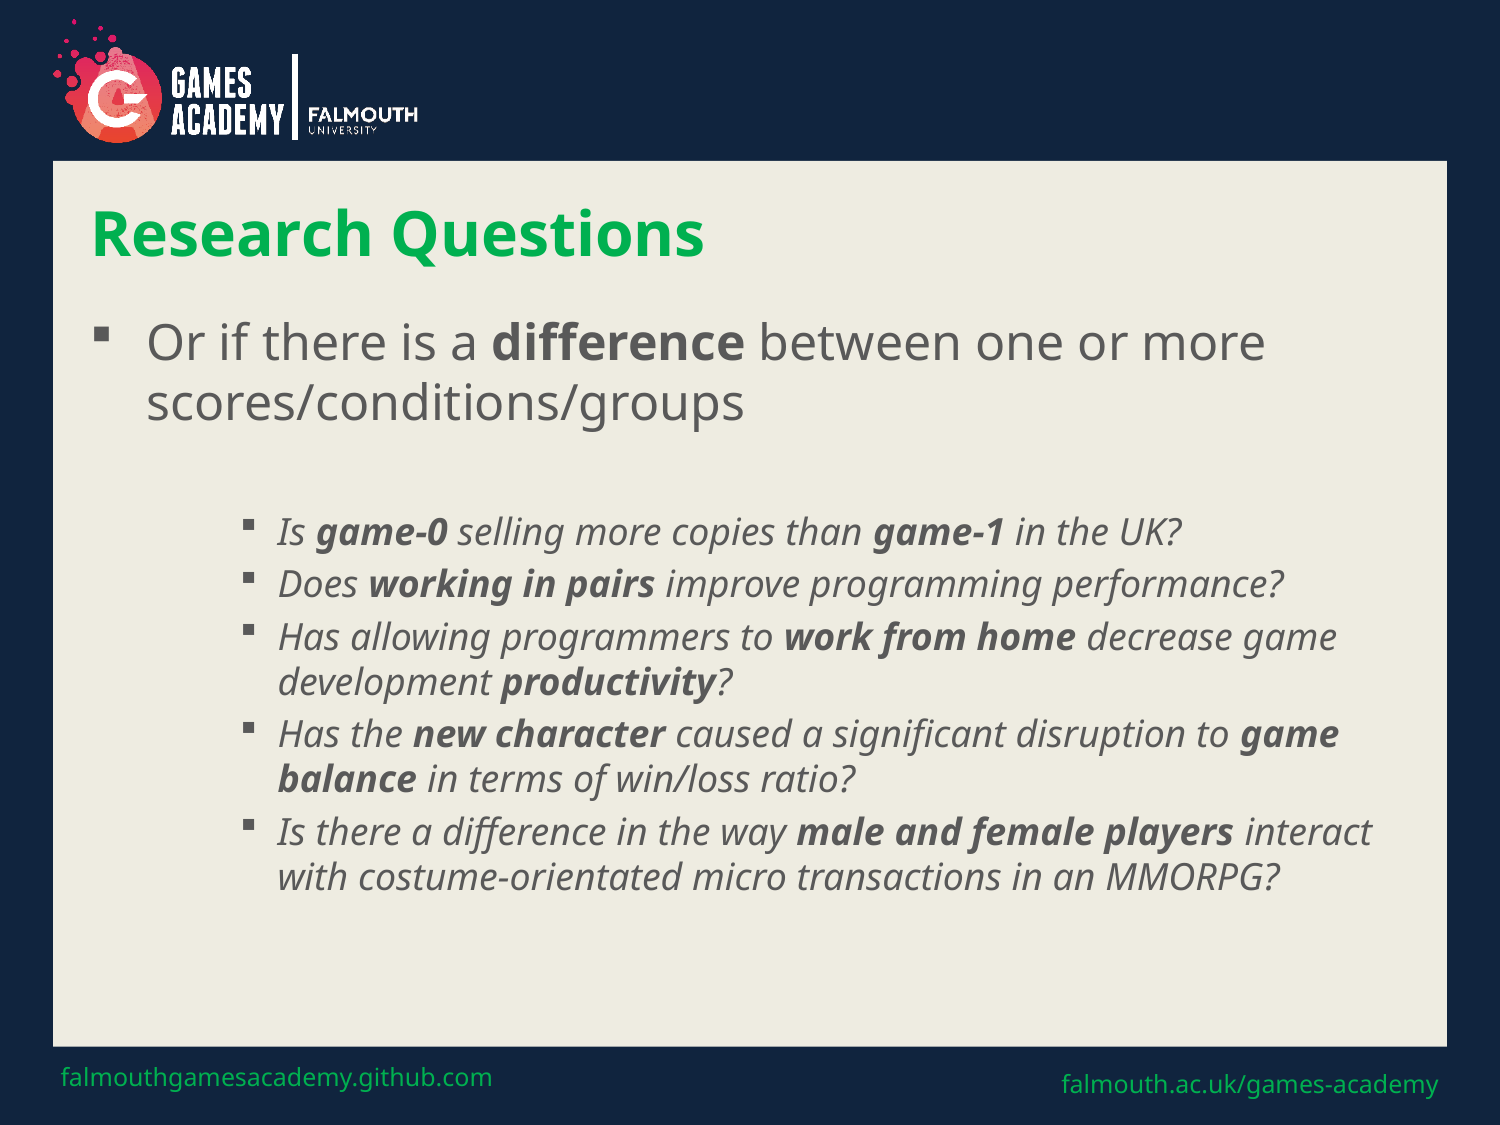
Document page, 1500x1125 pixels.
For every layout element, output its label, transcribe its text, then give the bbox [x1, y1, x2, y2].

picture [53, 19, 284, 143]
list Or if there is a difference between one or more scores/conditions/groups Is game-0 selling more copies than game-1 in the UK? Does working in pairs improve programming performance? Has allowing programmers to work from home decrease game development productivity? Has the new character caused a significant disruption to game balance in terms of win/loss ratio? Is there a difference in the way male and female players interact with costume-orientated micro transactions in an MMORPG? [75, 302, 1425, 1024]
picture [304, 104, 420, 138]
title Research Questions [75, 184, 1425, 279]
